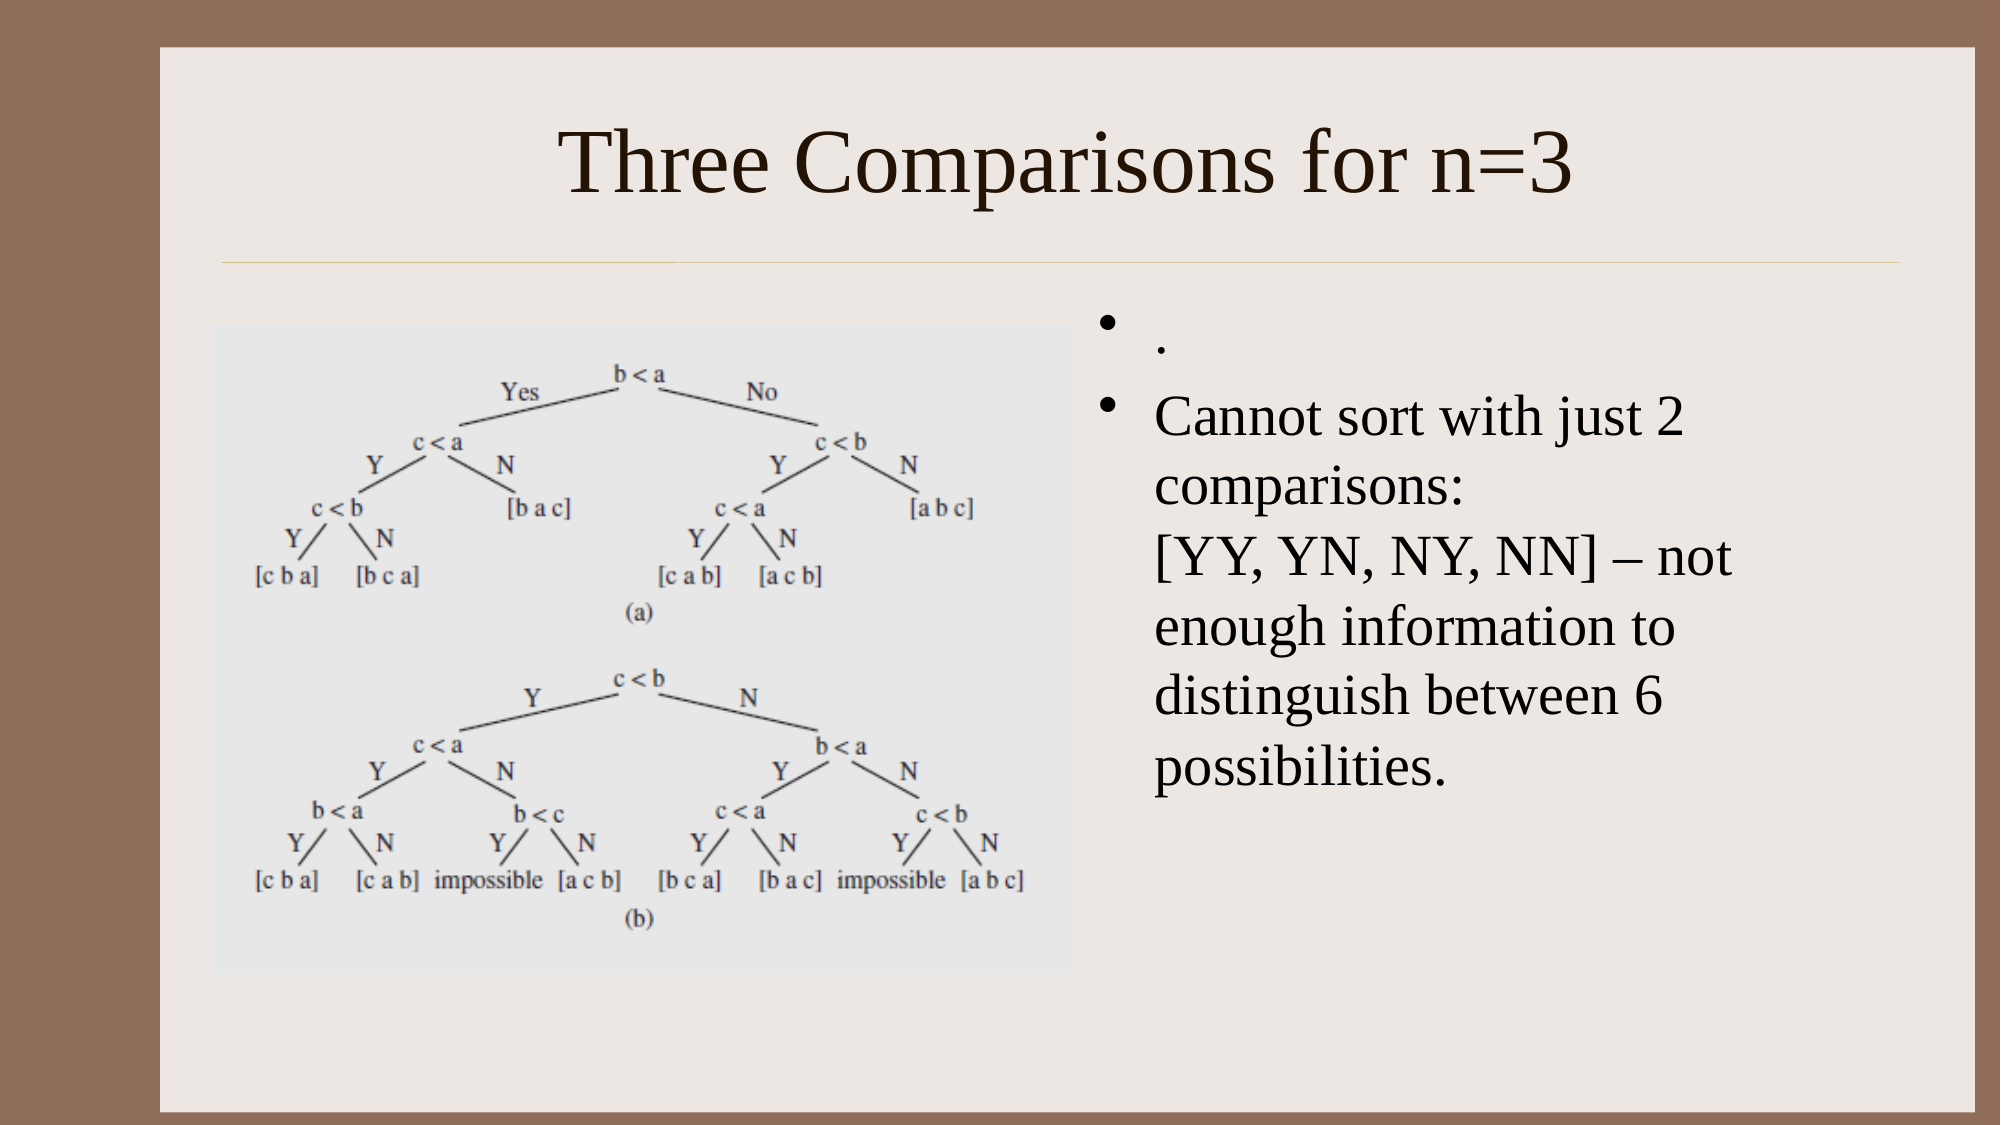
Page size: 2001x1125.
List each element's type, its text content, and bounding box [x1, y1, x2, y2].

picture [212, 324, 1072, 976]
title Three Comparisons for n=3 [233, 62, 1900, 250]
